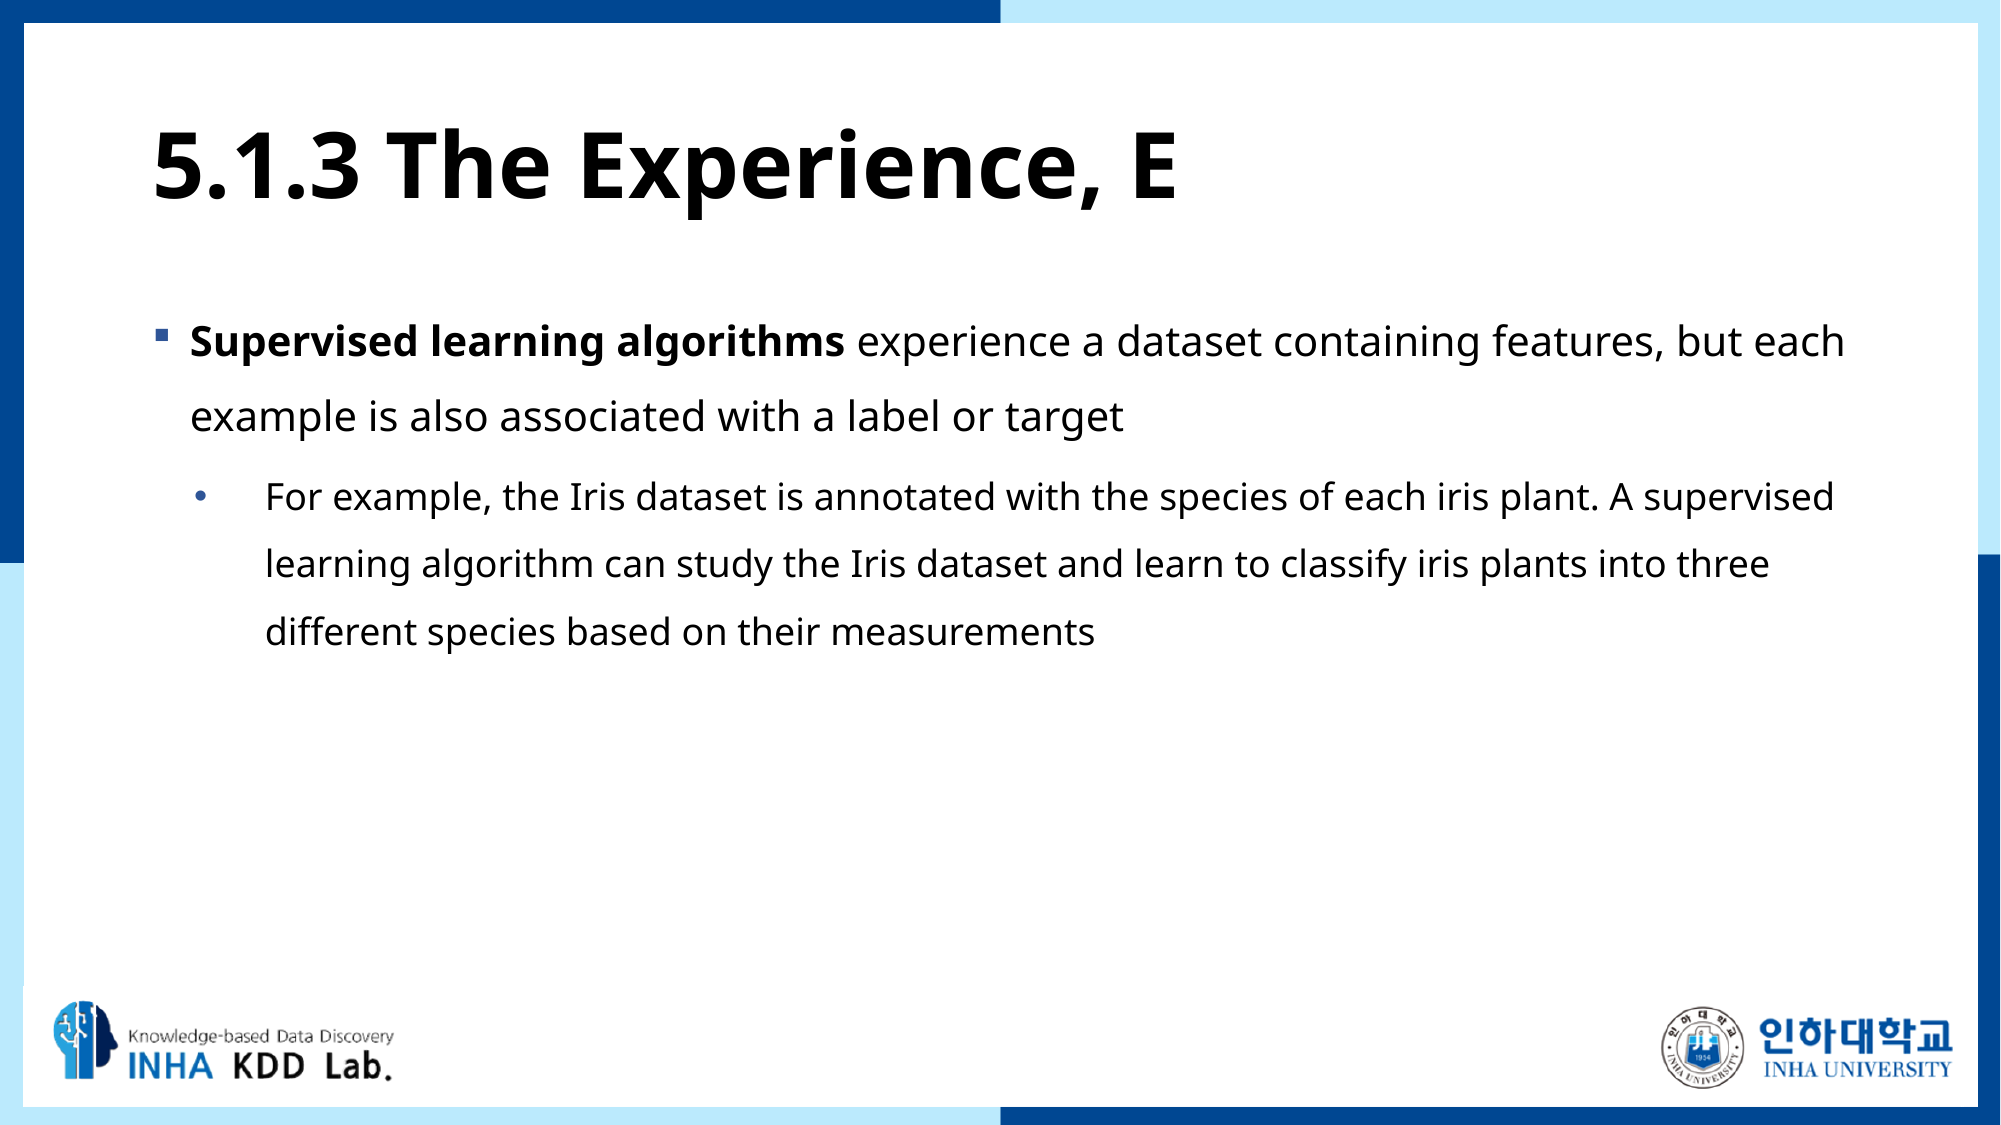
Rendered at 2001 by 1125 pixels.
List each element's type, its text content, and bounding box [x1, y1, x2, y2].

picture [0, 0, 2001, 1125]
list Supervised learning algorithms experience a dataset containing features, but each example is also associated with a label or target For example, the Iris dataset is annotated with the species of each iris plant. A supervised learning algorithm can study the Iris dataset and learn to classify iris plants into three diﬀerent species based on their measurements [137, 282, 1930, 997]
title 5.1.3 The Experience, E [137, 59, 1863, 278]
